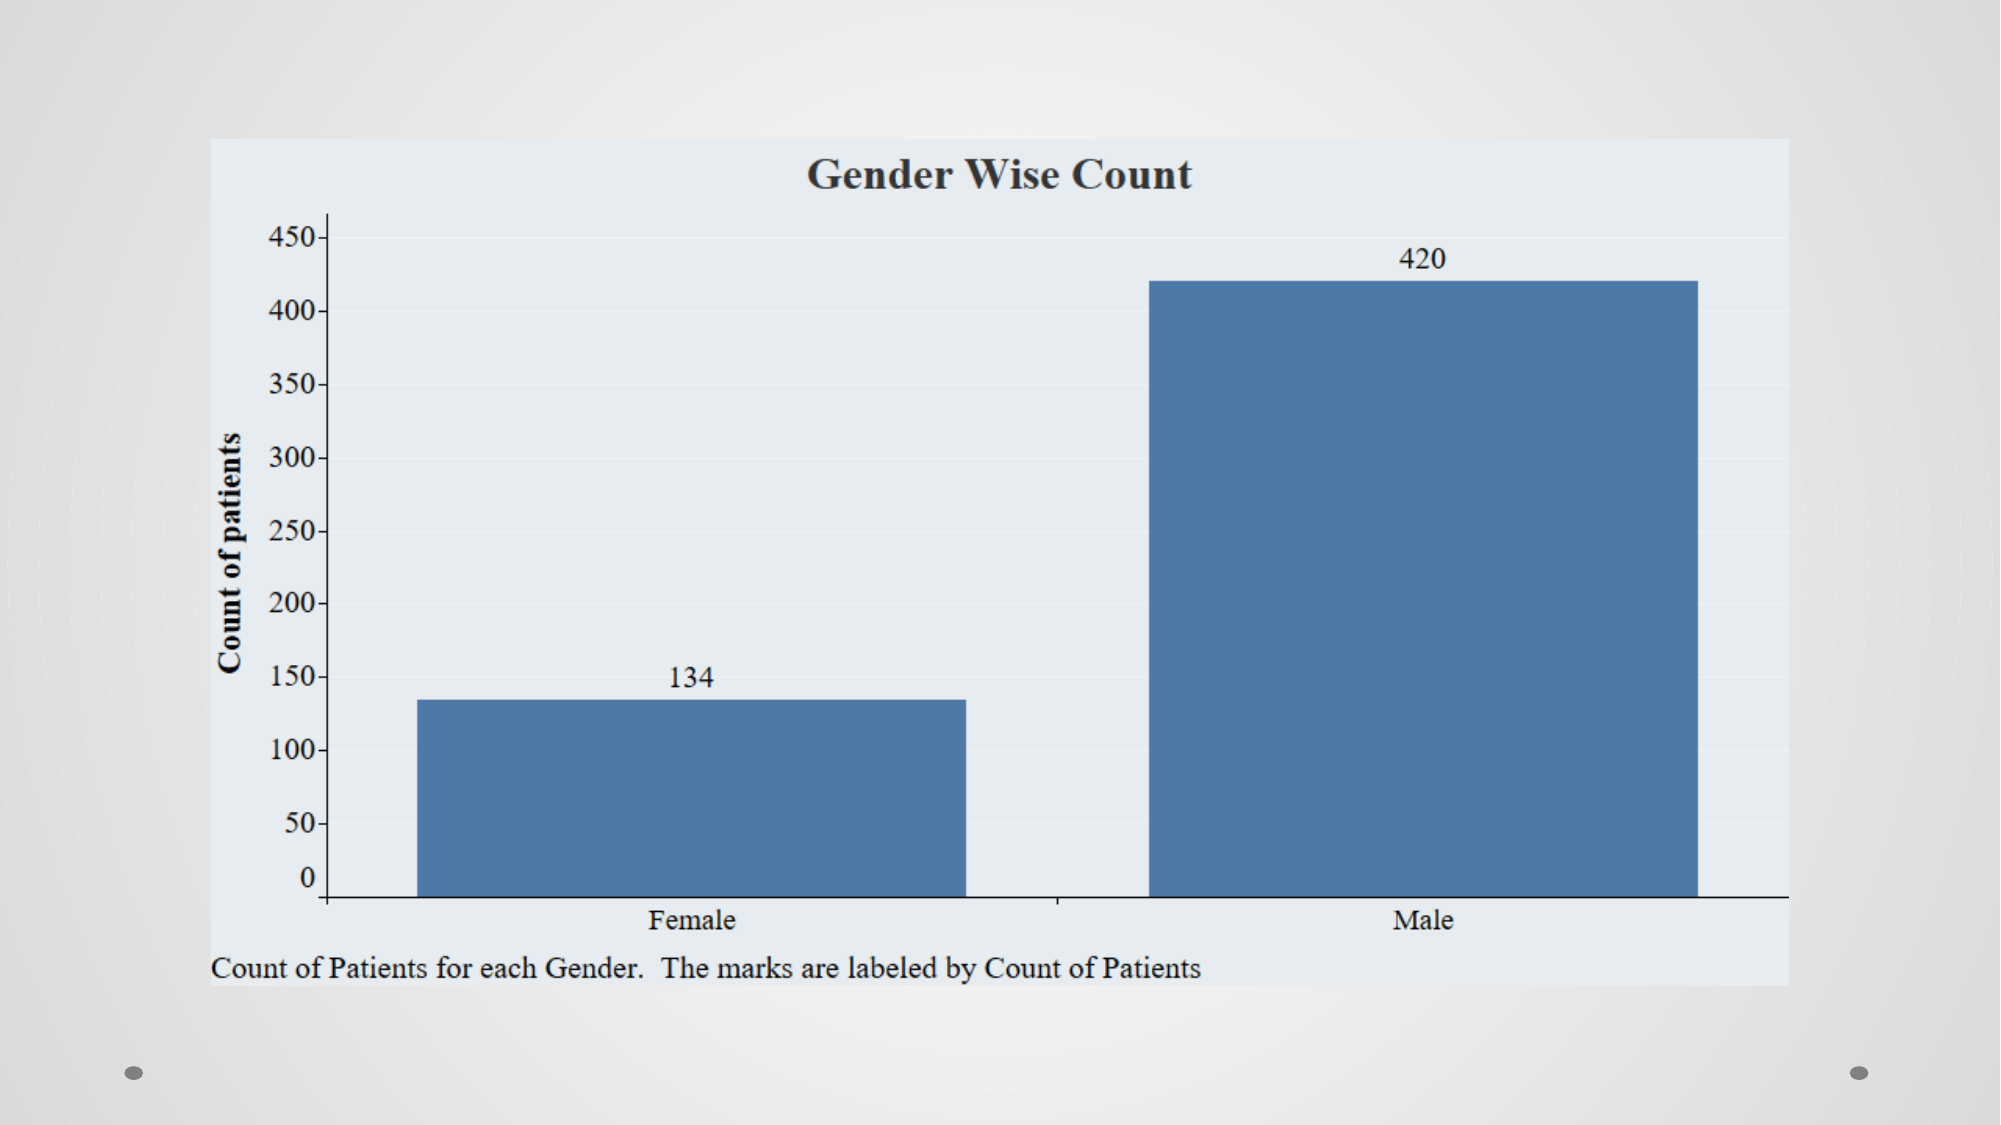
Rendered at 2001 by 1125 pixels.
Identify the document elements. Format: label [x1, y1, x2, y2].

picture [211, 138, 1789, 987]
